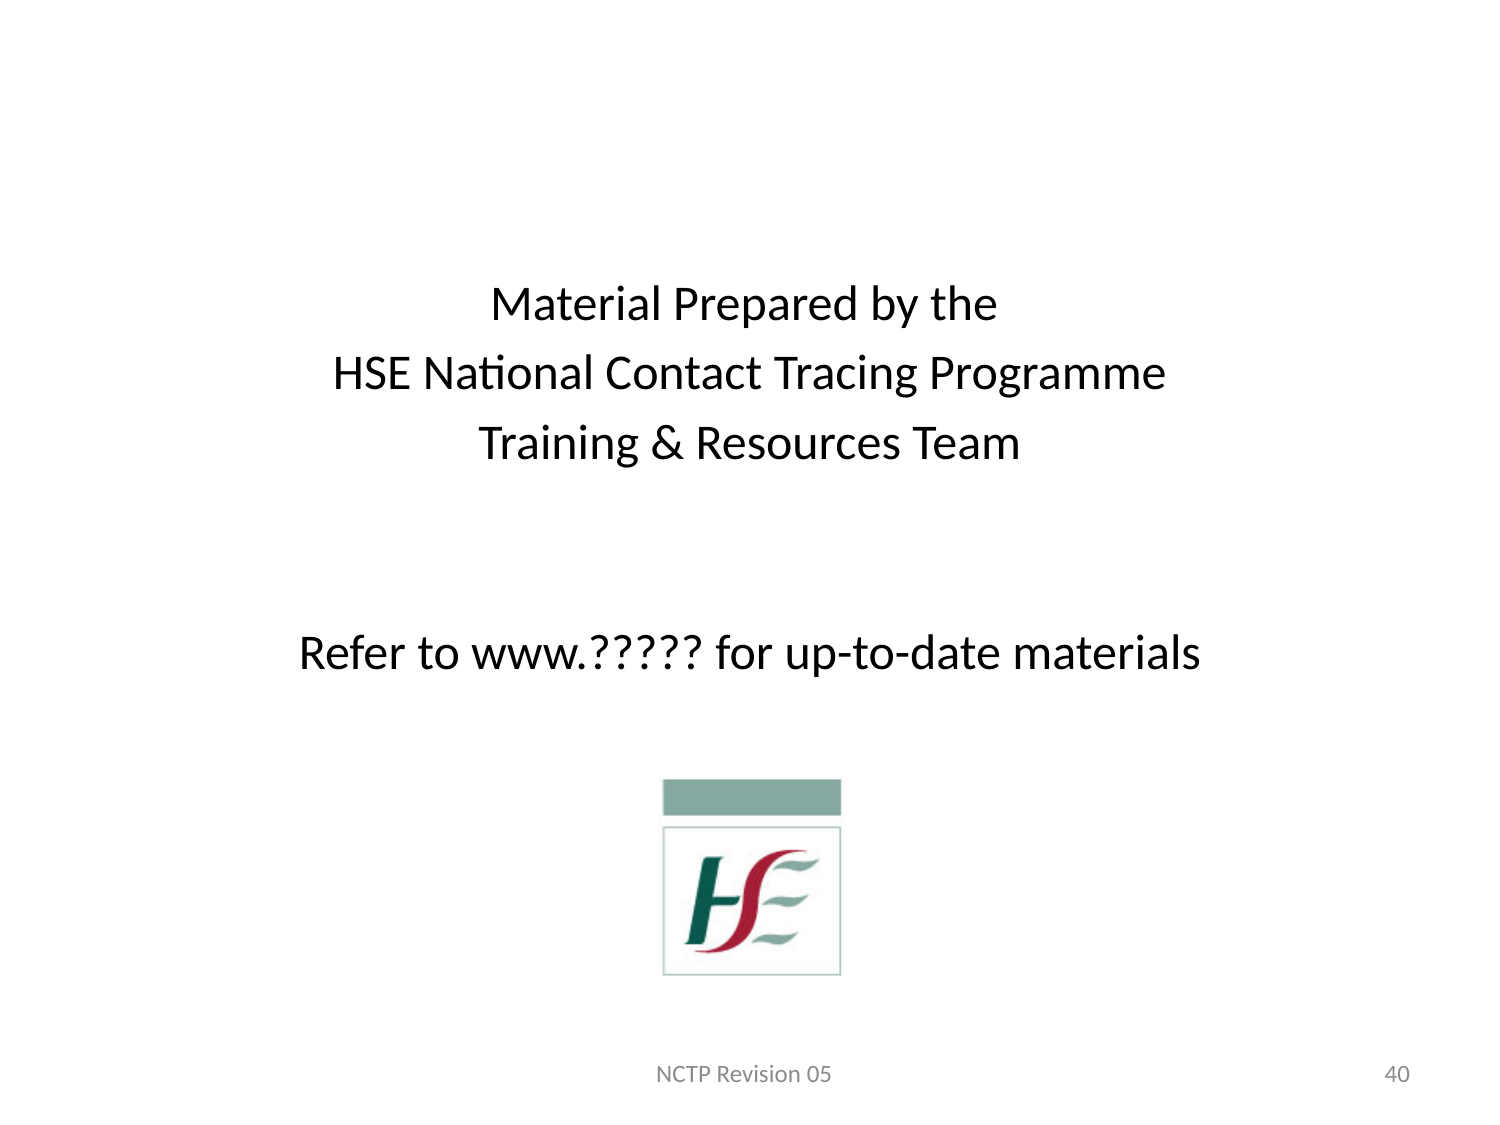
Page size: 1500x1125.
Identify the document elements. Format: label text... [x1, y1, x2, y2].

picture [658, 774, 847, 979]
footer NCTP Revision 05 [512, 1042, 988, 1103]
slide_number 40 [1074, 1042, 1425, 1103]
list Material Prepared by the HSE National Contact Tracing Programme Training & Resources Team Refer to www.????? for up-to-date materials [75, 262, 1425, 1005]
